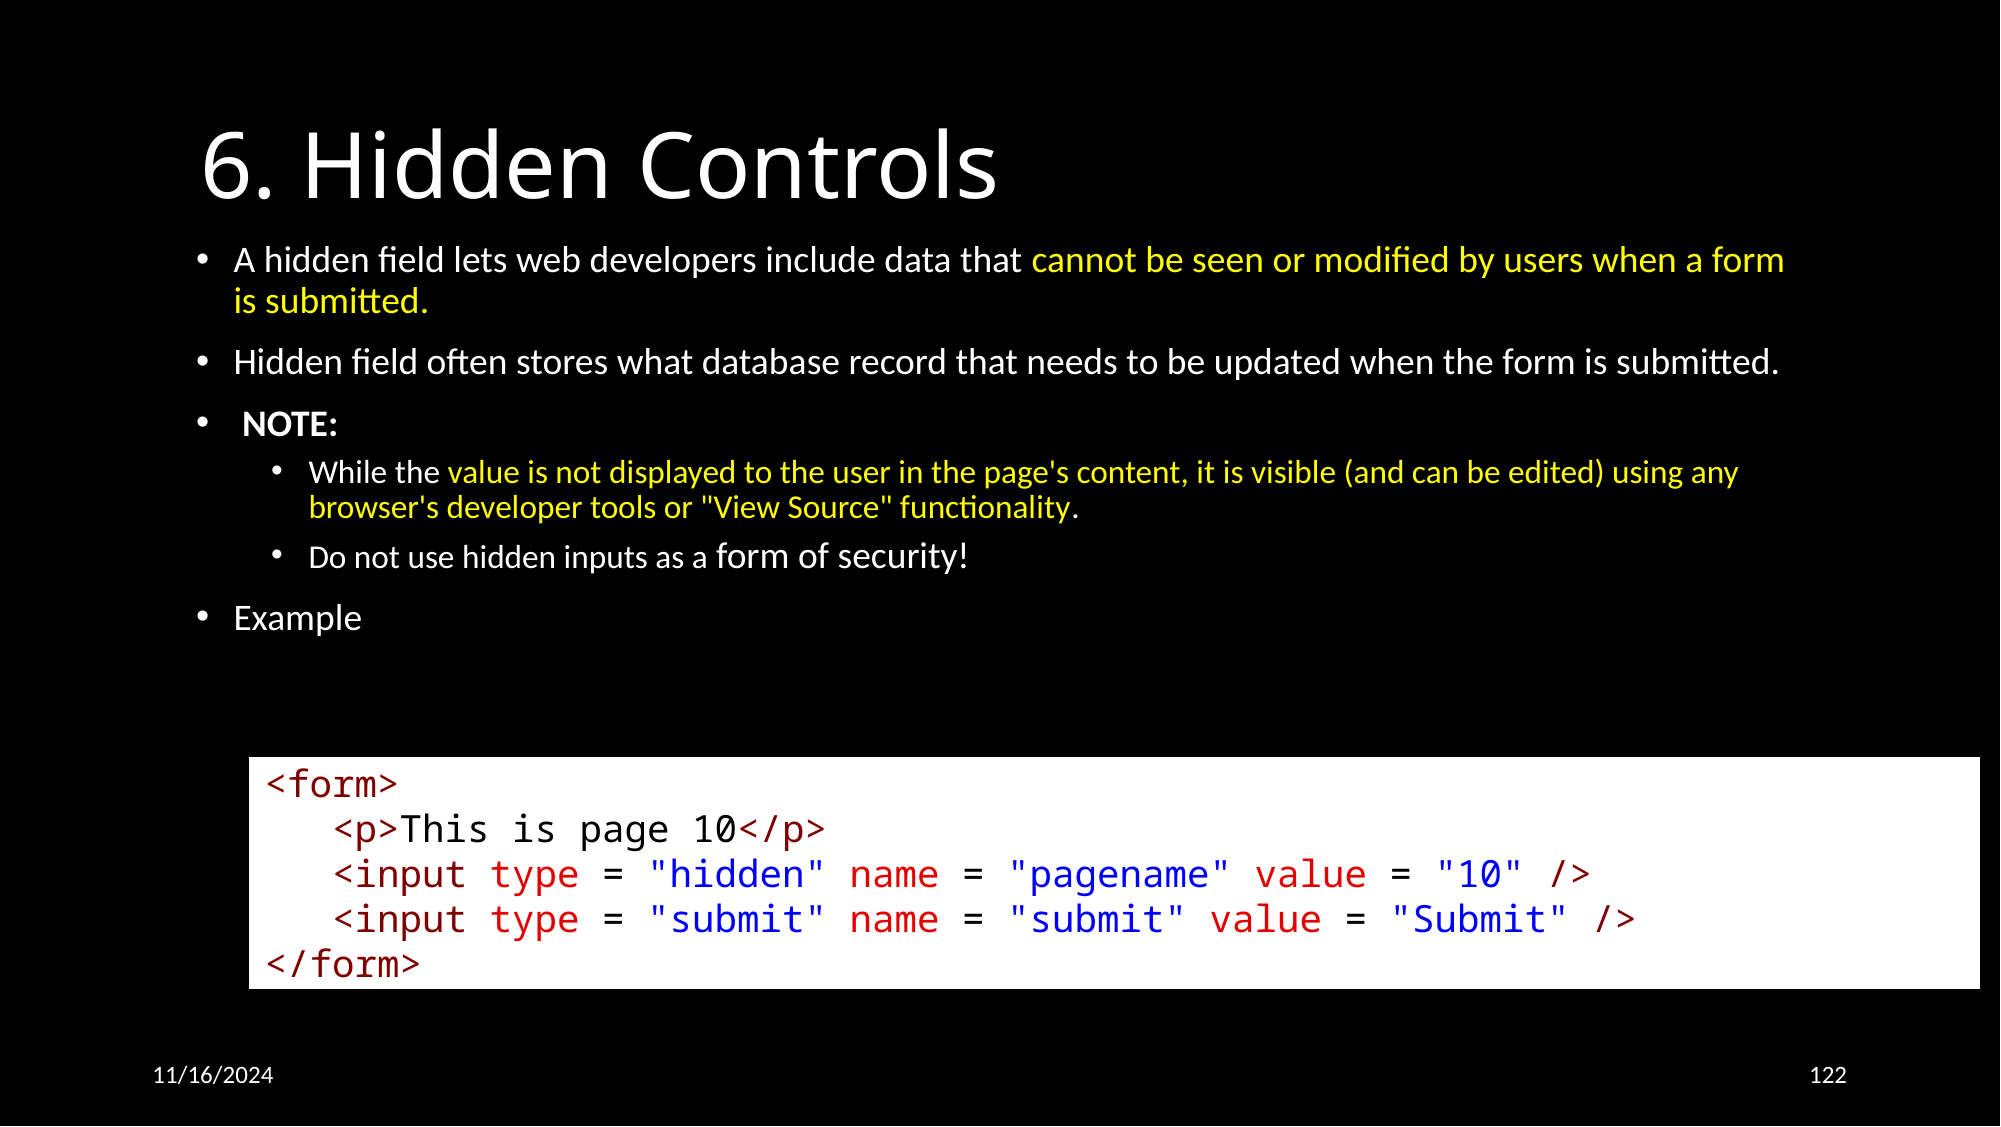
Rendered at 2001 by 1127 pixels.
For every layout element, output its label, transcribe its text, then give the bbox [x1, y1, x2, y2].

title 6. Hidden Controls [137, 59, 1863, 278]
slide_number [137, 1043, 588, 1104]
list A hidden field lets web developers include data that cannot be seen or modified by users when a form is submitted. Hidden field often stores what database record that needs to be updated when the form is submitted. NOTE: While the value is not displayed to the user in the page's content, it is visible (and can be edited) using any browser's developer tools or "View Source" functionality. Do not use hidden inputs as a form of security! Example [181, 233, 1819, 922]
slide_number 122 [1412, 1043, 1863, 1104]
text_box <form> <p>This is page 10</p> <input type = "hidden" name = "pagename" value = "10" /> <input type = "submit" name = "submit" value = "Submit" /> </form> [249, 757, 1980, 989]
